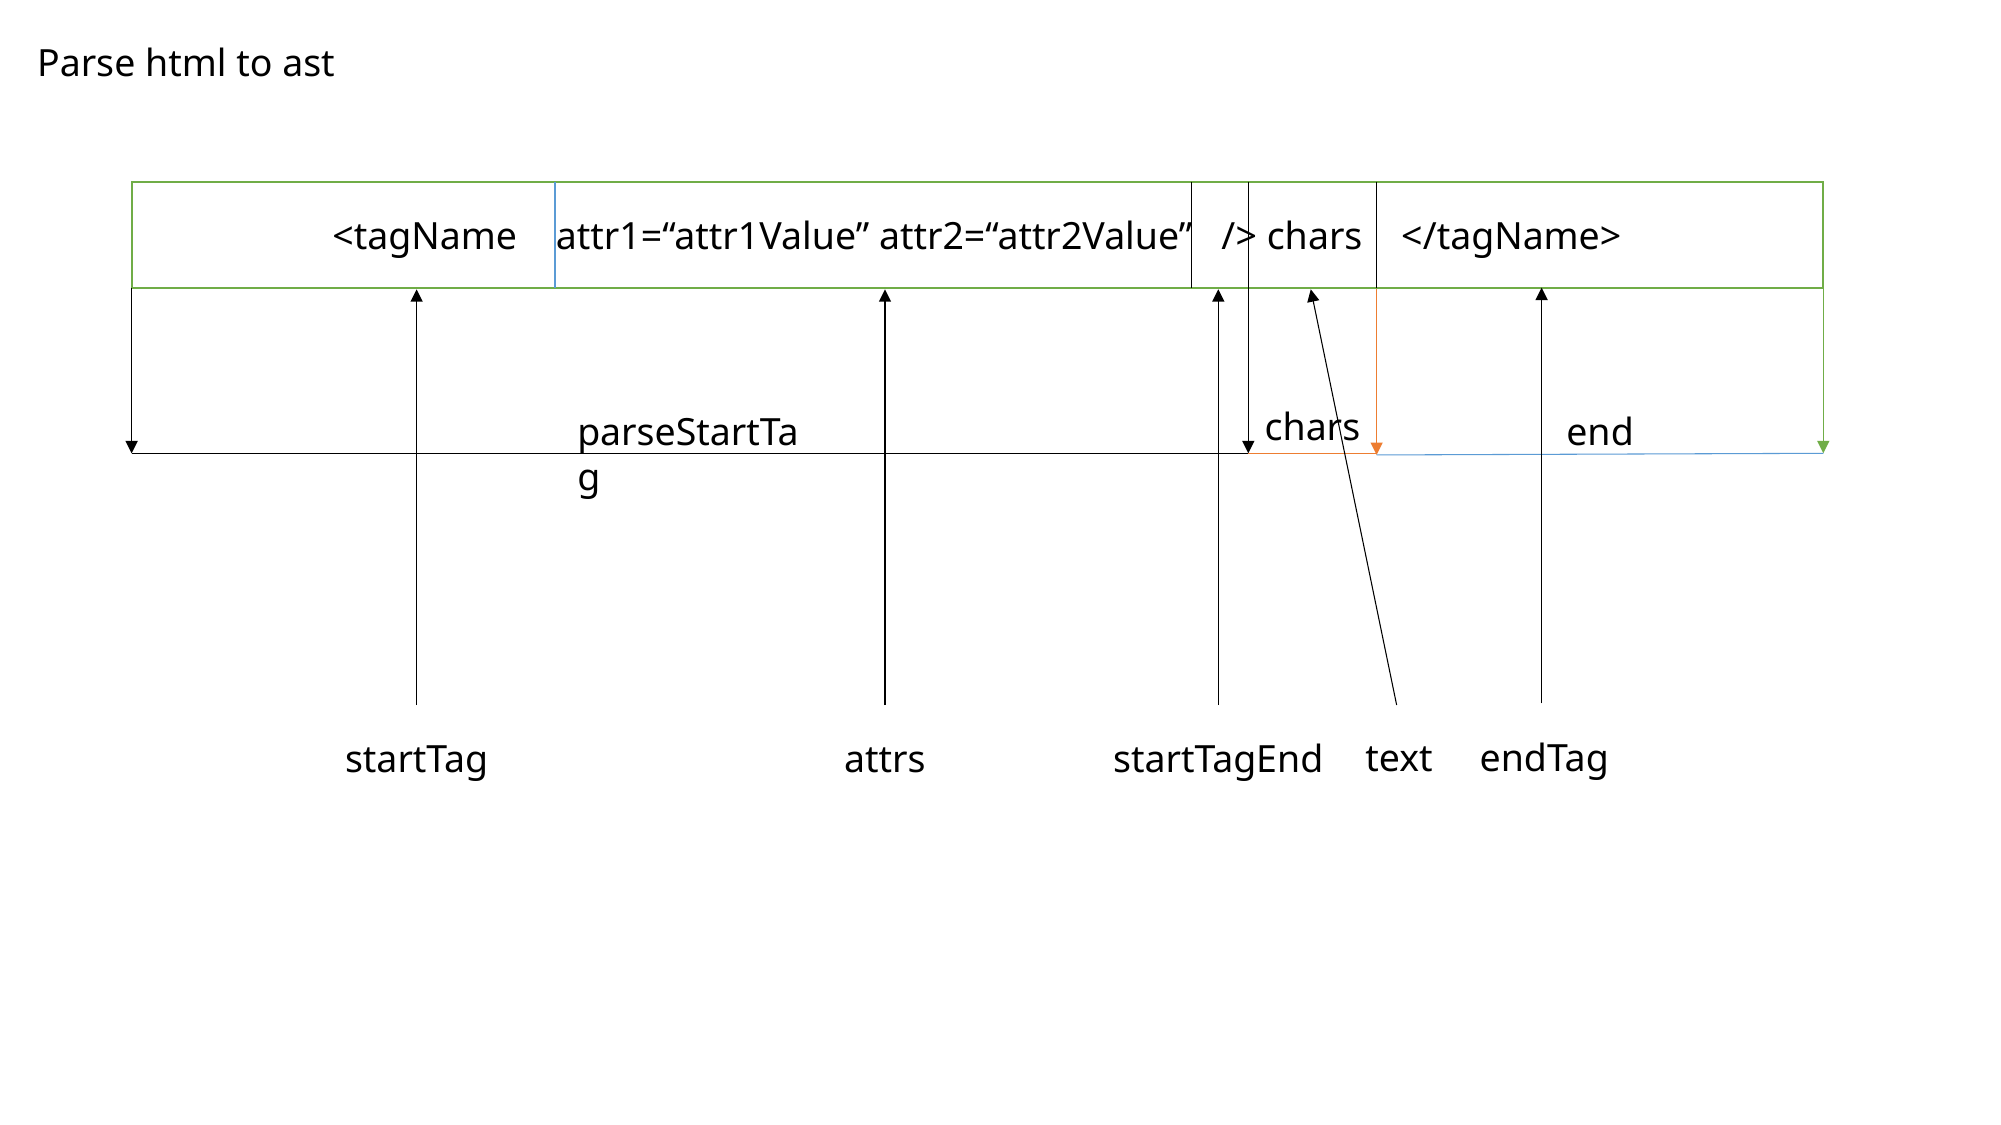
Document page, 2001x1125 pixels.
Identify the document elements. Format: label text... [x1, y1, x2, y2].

text_box <tagName attr1=“attr1Value” attr2=“attr2Value” /> chars </tagName> [556, 181, 1191, 287]
text_box end [1551, 400, 1649, 453]
text_box startTag [330, 727, 503, 788]
text_box chars [1249, 396, 1310, 453]
text_box startTagEnd [1098, 727, 1339, 788]
text_box parseStartTag [562, 454, 818, 550]
text_box <tagName attr1=“attr1Value” attr2=“attr2Value” /> chars </tagName> [1249, 181, 1824, 289]
text_box <tagName attr1=“attr1Value” attr2=“attr2Value” /> chars </tagName> [1192, 181, 1248, 287]
text_box text [1350, 726, 1448, 787]
text_box end [1551, 455, 1649, 460]
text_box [131, 287, 1249, 454]
text_box Parse html to ast [22, 31, 350, 137]
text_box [1310, 289, 1397, 705]
text_box endTag [1464, 726, 1624, 787]
text_box attrs [829, 727, 941, 788]
text_box <tagName attr1=“attr1Value” attr2=“attr2Value” /> chars </tagName> [131, 181, 554, 287]
